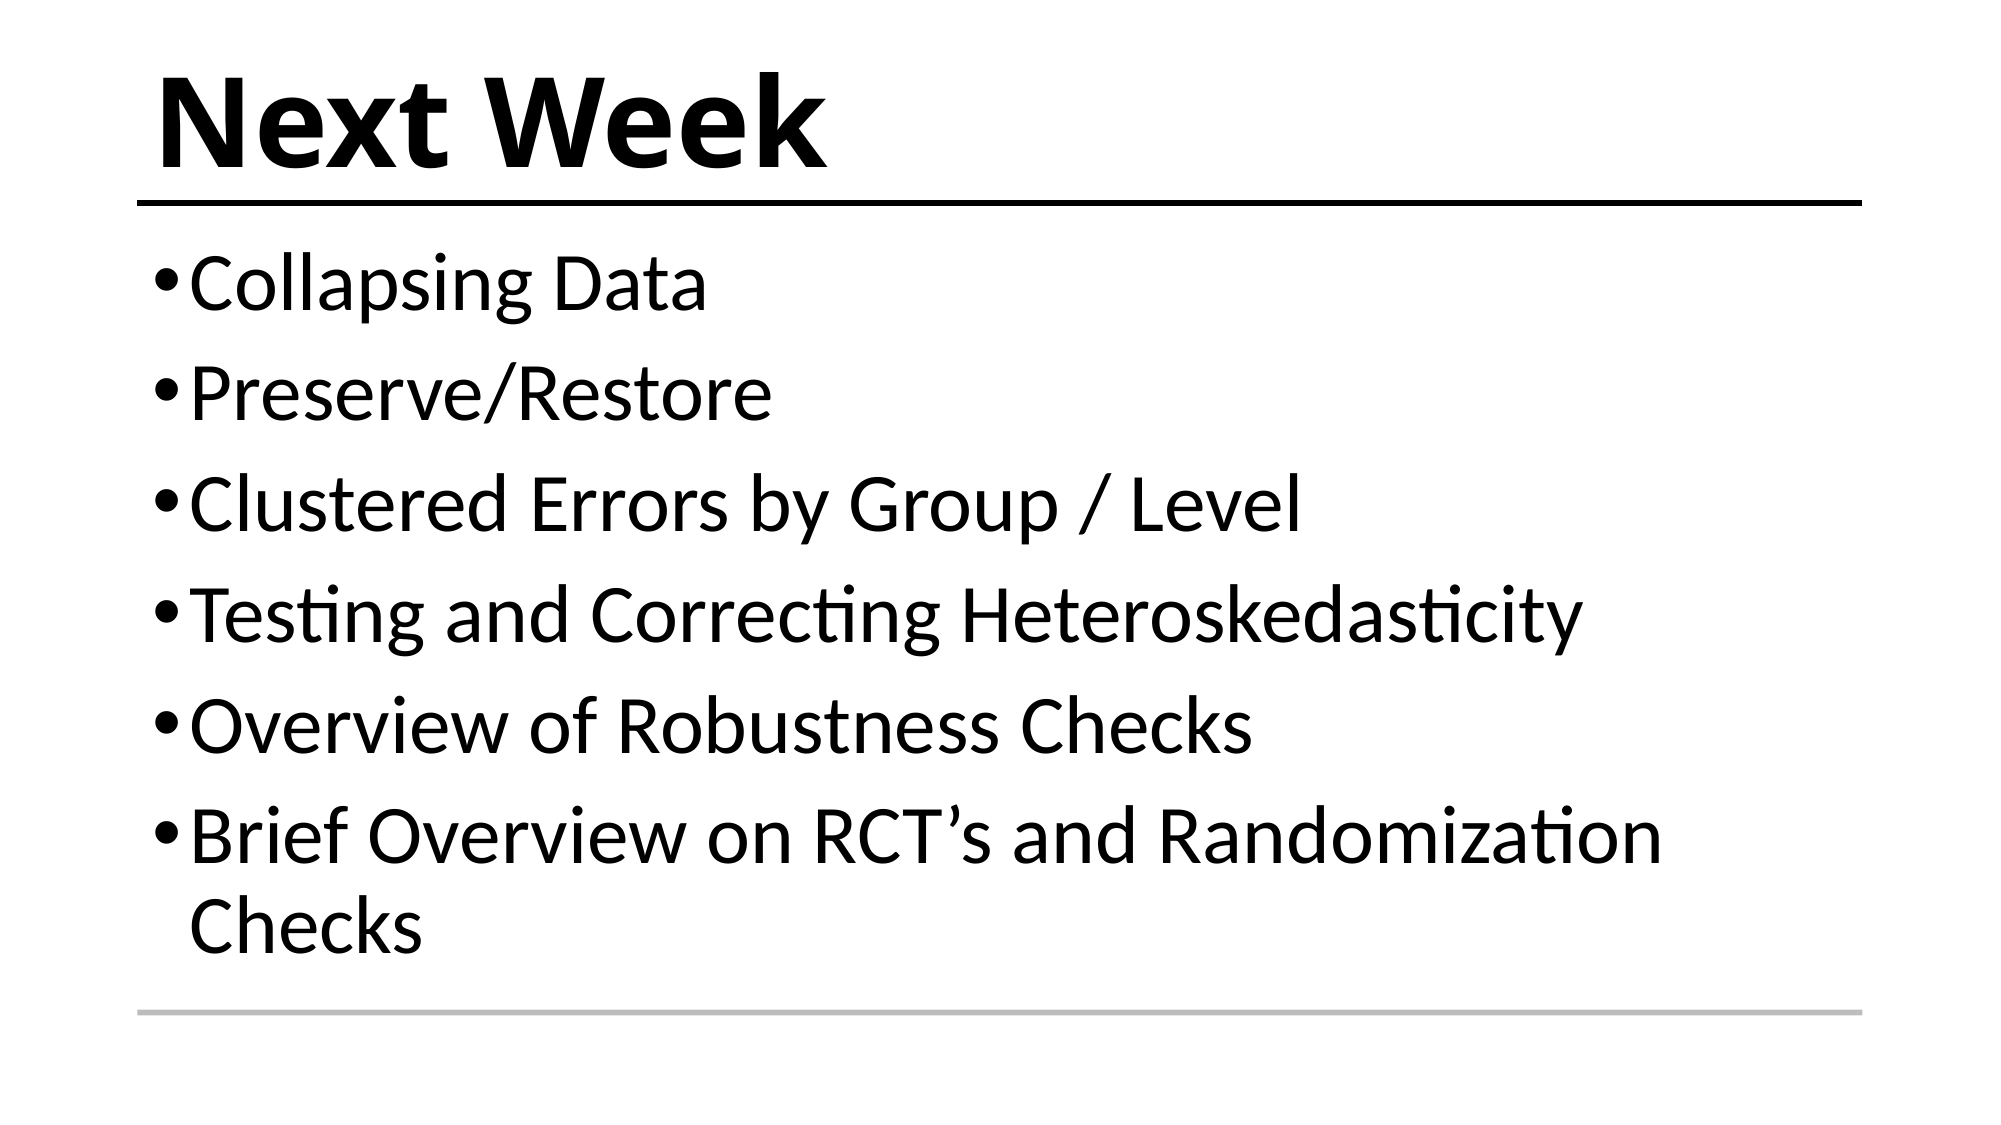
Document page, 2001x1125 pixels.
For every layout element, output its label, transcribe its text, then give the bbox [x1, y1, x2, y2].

list Collapsing Data Preserve/Restore Clustered Errors by Group / Level Testing and Correcting Heteroskedasticity Overview of Robustness Checks Brief Overview on RCT’s and Randomization Checks [137, 230, 1873, 1046]
title Next Week [134, 19, 1866, 234]
